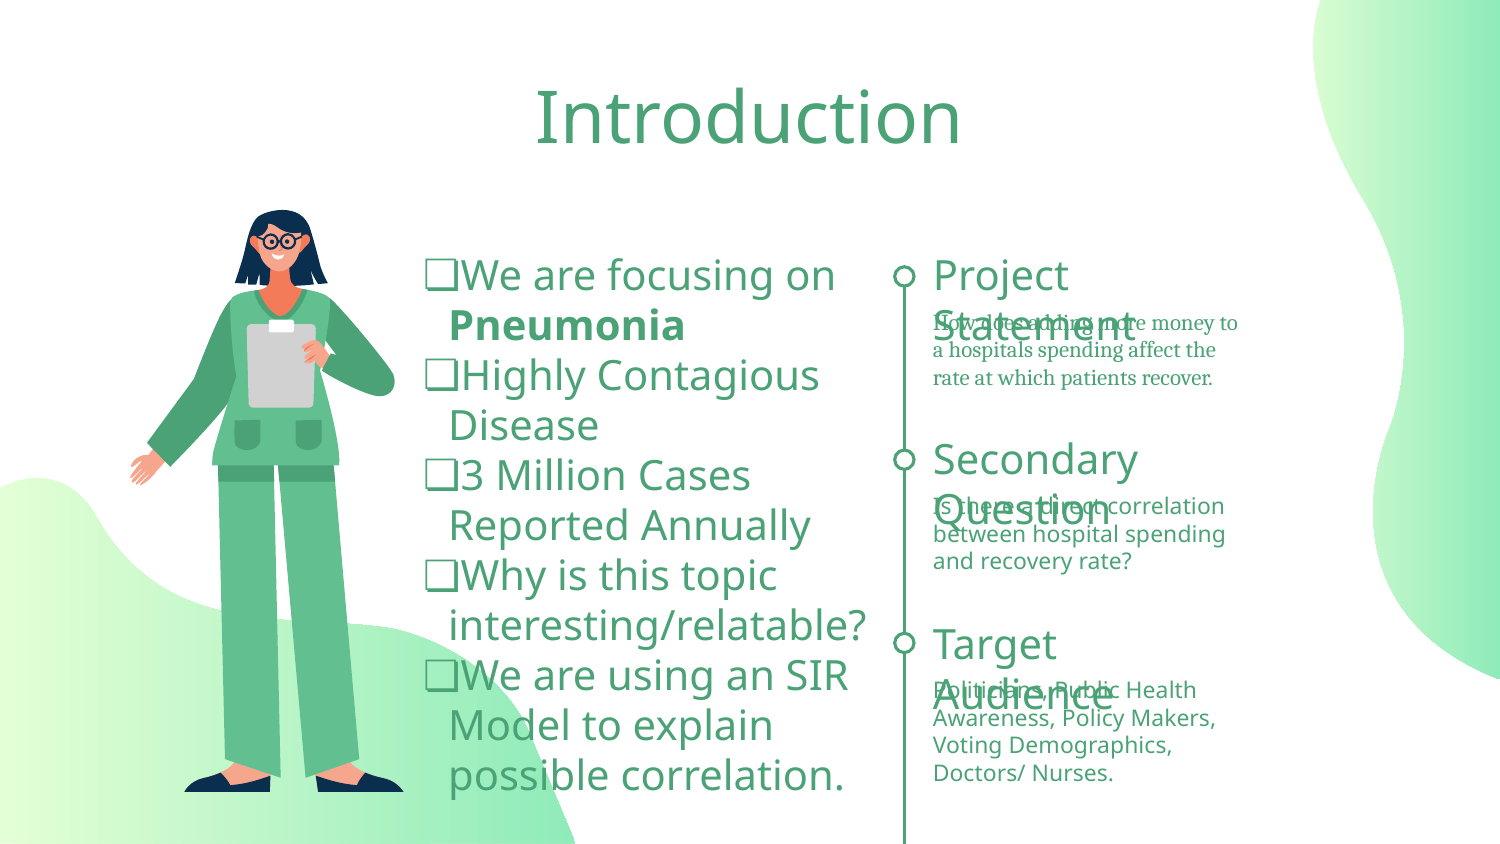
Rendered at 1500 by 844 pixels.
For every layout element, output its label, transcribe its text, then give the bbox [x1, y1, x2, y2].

subtitle We are focusing on Pneumonia Highly Contagious Disease 3 Million Cases Reported Annually Why is this topic interesting/relatable? We are using an SIR Model to explain possible correlation. [408, 233, 895, 780]
subtitle Target Audience [917, 602, 1255, 655]
title Introduction [118, 88, 1382, 142]
subtitle Project Statement [917, 233, 1255, 287]
subtitle How does adding more money to a hospitals spending affect the rate at which patients recover. [917, 292, 1256, 399]
subtitle Is there a direct correlation between hospital spending and recovery rate? [917, 476, 1256, 583]
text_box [129, 209, 404, 792]
text_box [894, 634, 915, 653]
text_box [894, 450, 915, 470]
subtitle Politicians, Public Health Awareness, Policy Makers, Voting Demographics, Doctors/ Nurses. [917, 661, 1256, 768]
text_box [894, 266, 915, 286]
subtitle Secondary Question [917, 417, 1255, 471]
